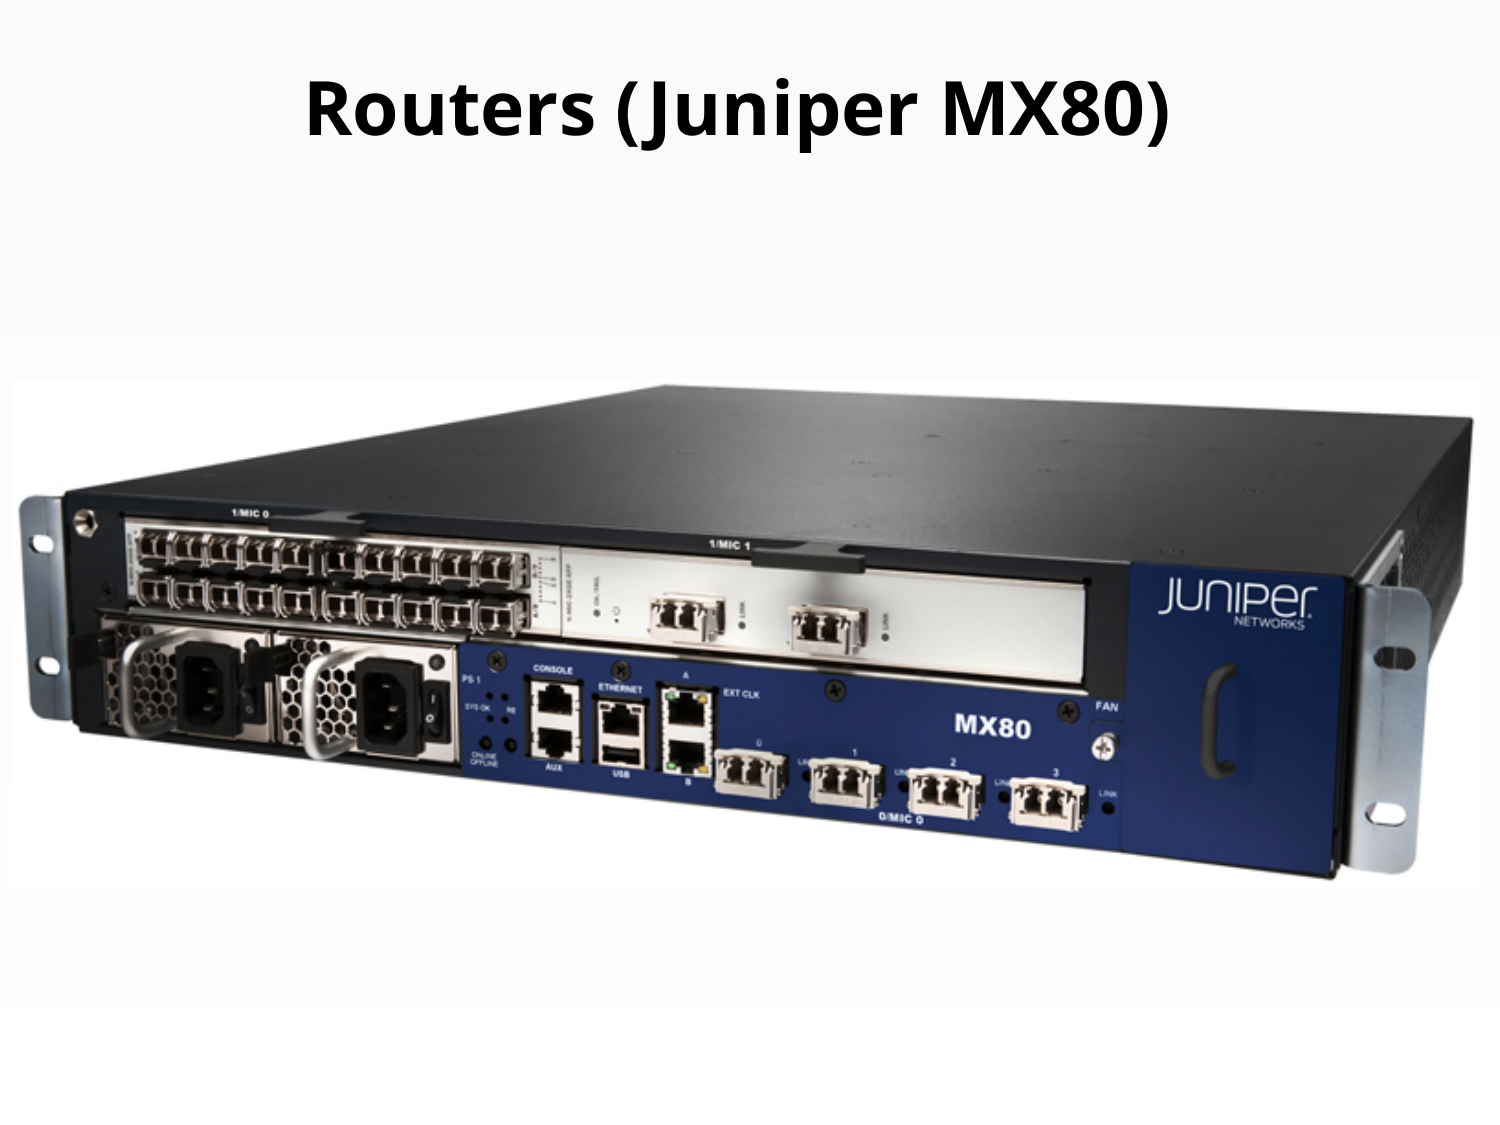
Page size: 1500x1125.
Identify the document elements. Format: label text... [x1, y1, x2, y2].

picture [12, 379, 1480, 888]
text_box Routers (Juniper MX80) [225, 45, 1250, 166]
